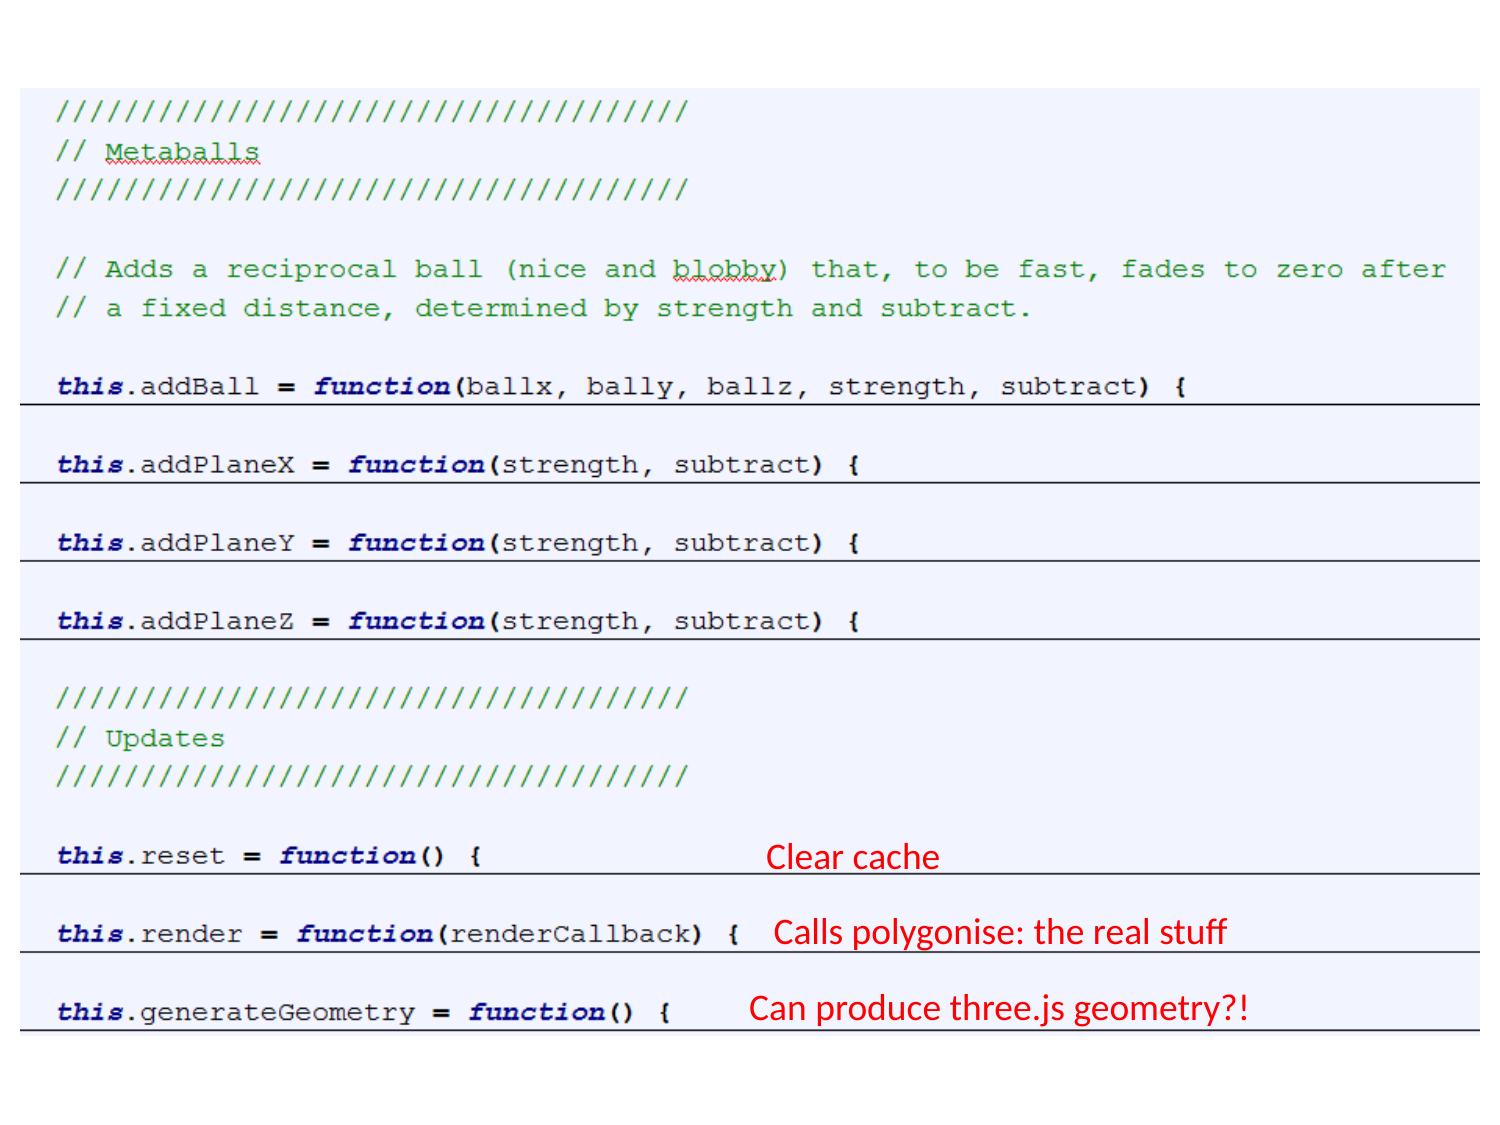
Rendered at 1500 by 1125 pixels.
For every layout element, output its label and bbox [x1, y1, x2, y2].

picture [20, 88, 1480, 1036]
